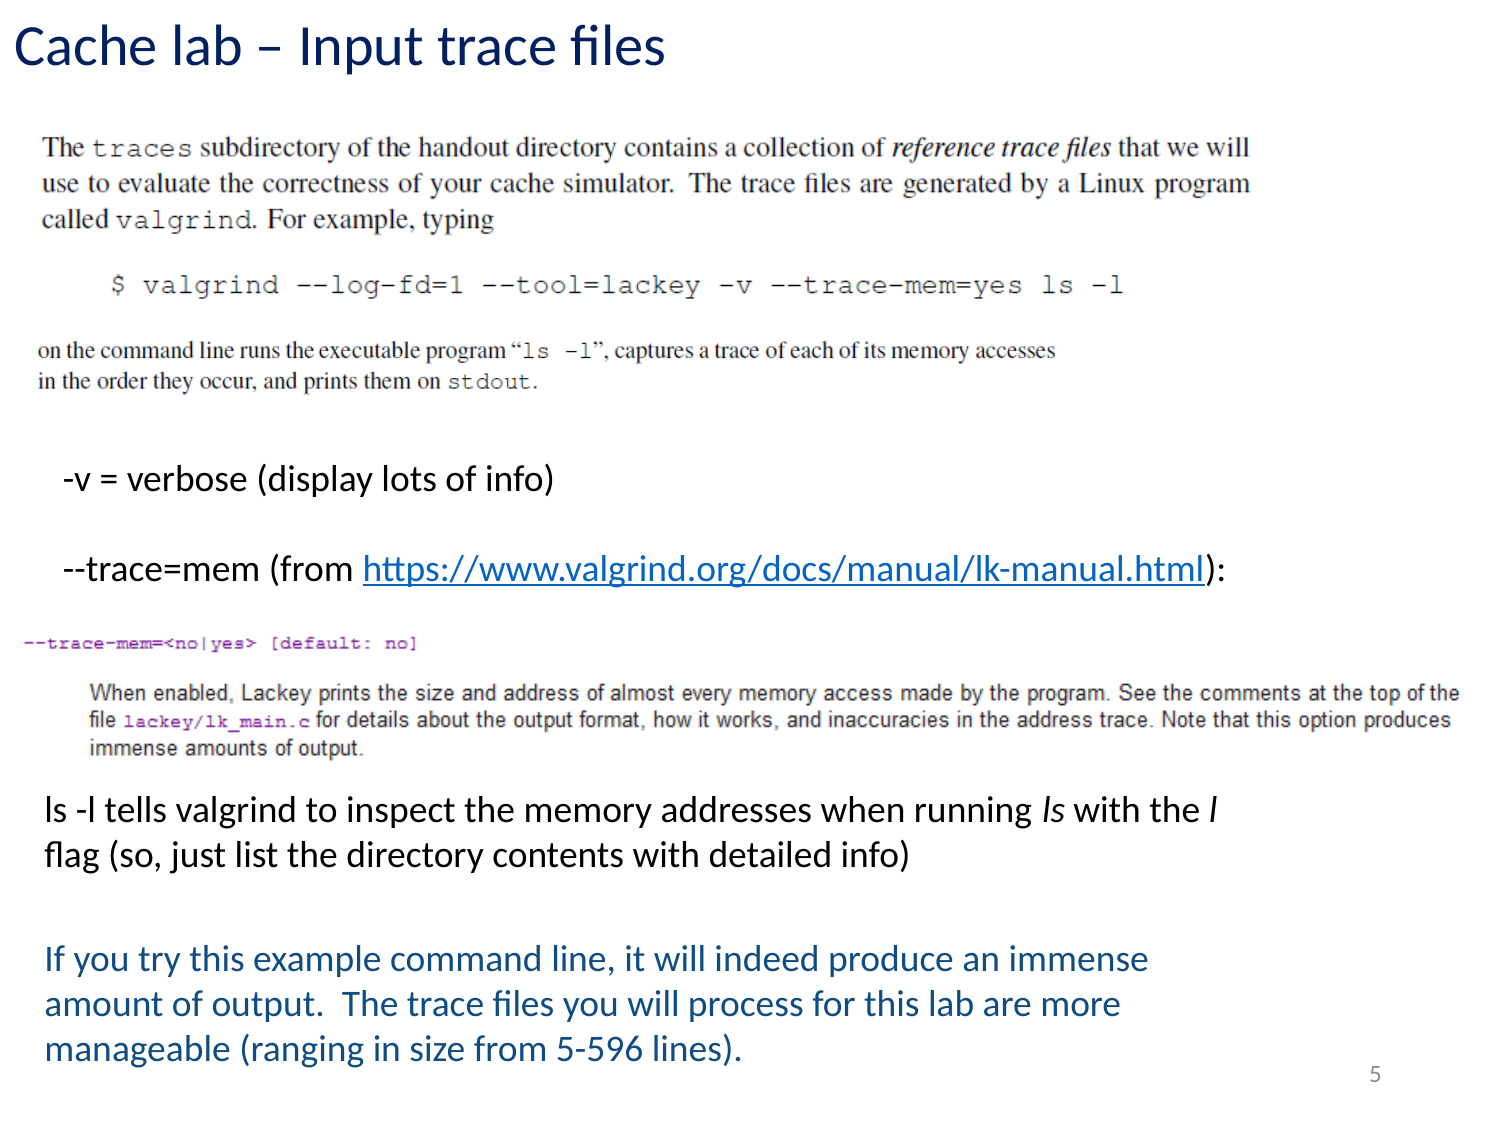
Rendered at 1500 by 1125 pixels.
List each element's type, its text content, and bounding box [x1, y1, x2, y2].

slide_number 5 [1059, 1042, 1397, 1103]
picture [7, 621, 1493, 769]
text_box -v = verbose (display lots of info) --trace=mem (from https://www.valgrind.org/docs/manual/lk-manual.html): [48, 446, 1305, 621]
picture [29, 324, 1071, 396]
text_box Cache lab – Input trace files [0, 0, 1335, 85]
picture [29, 118, 1305, 313]
text_box ls -l tells valgrind to inspect the memory addresses when running ls with the l flag (so, just list the directory contents with detailed info) [29, 777, 1286, 883]
text_box If you try this example command line, it will indeed produce an immense amount of output. The trace files you will process for this lab are more manageable (ranging in size from 5-596 lines). [29, 926, 1286, 1077]
